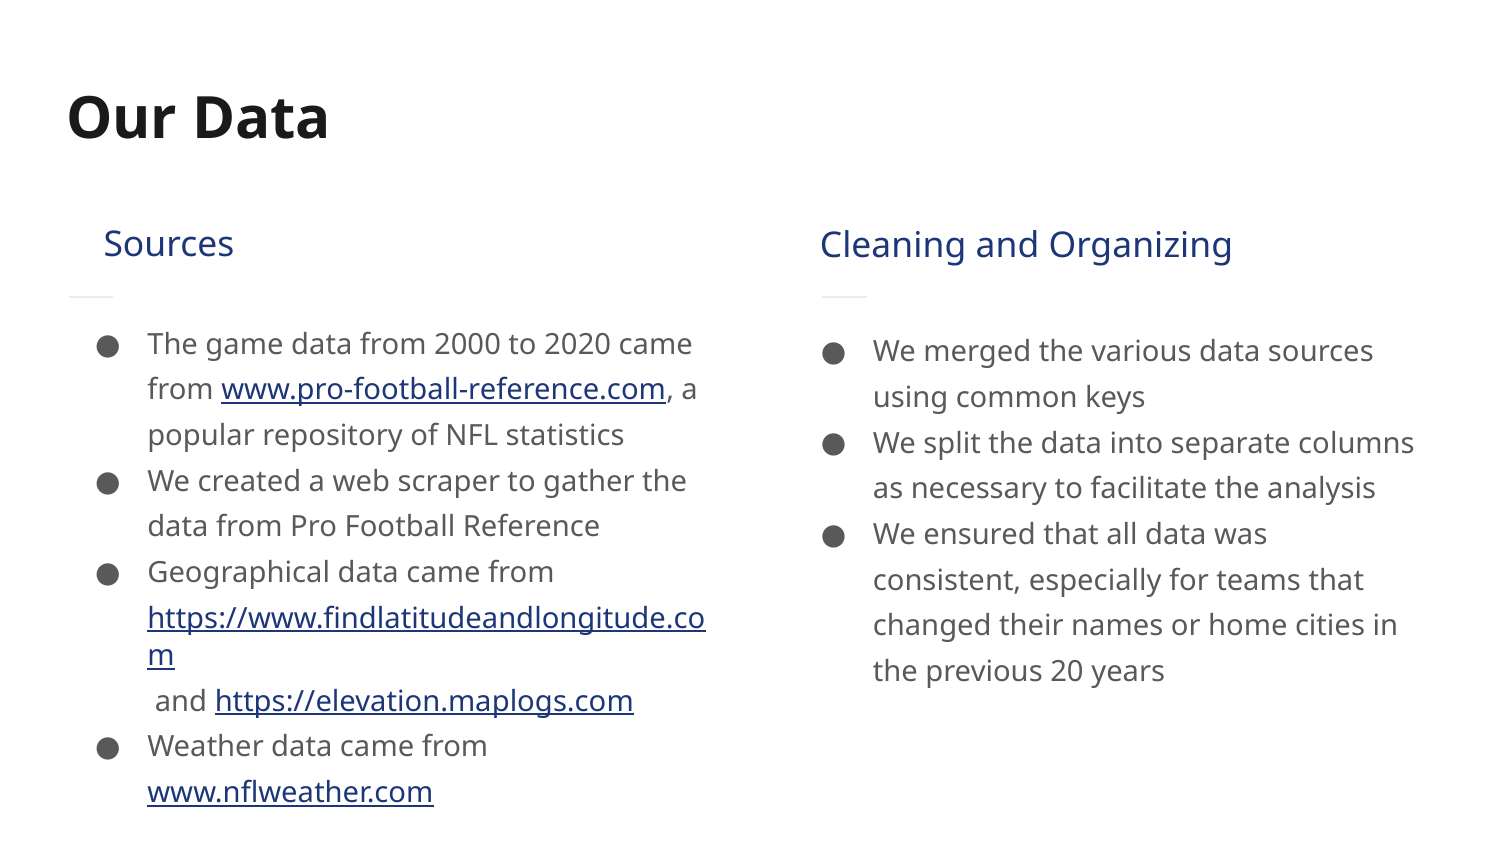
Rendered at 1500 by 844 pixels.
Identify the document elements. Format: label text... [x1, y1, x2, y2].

list Sources [88, 196, 364, 283]
list We merged the various data sources using common keys We split the data into separate columns as necessary to facilitate the analysis We ensured that all data was consistent, especially for teams that changed their names or home cities in the previous 20 years [783, 309, 1437, 762]
list The game data from 2000 to 2020 came from www.pro-football-reference.com, a popular repository of NFL statistics We created a web scraper to gather the data from Pro Football Reference Geographical data came from https://www.findlatitudeandlongitude.com and https://elevation.maplogs.com Weather data came from www.nflweather.com [57, 302, 741, 794]
list Cleaning and Organizing [804, 197, 1437, 284]
title Our Data [51, 61, 1449, 182]
